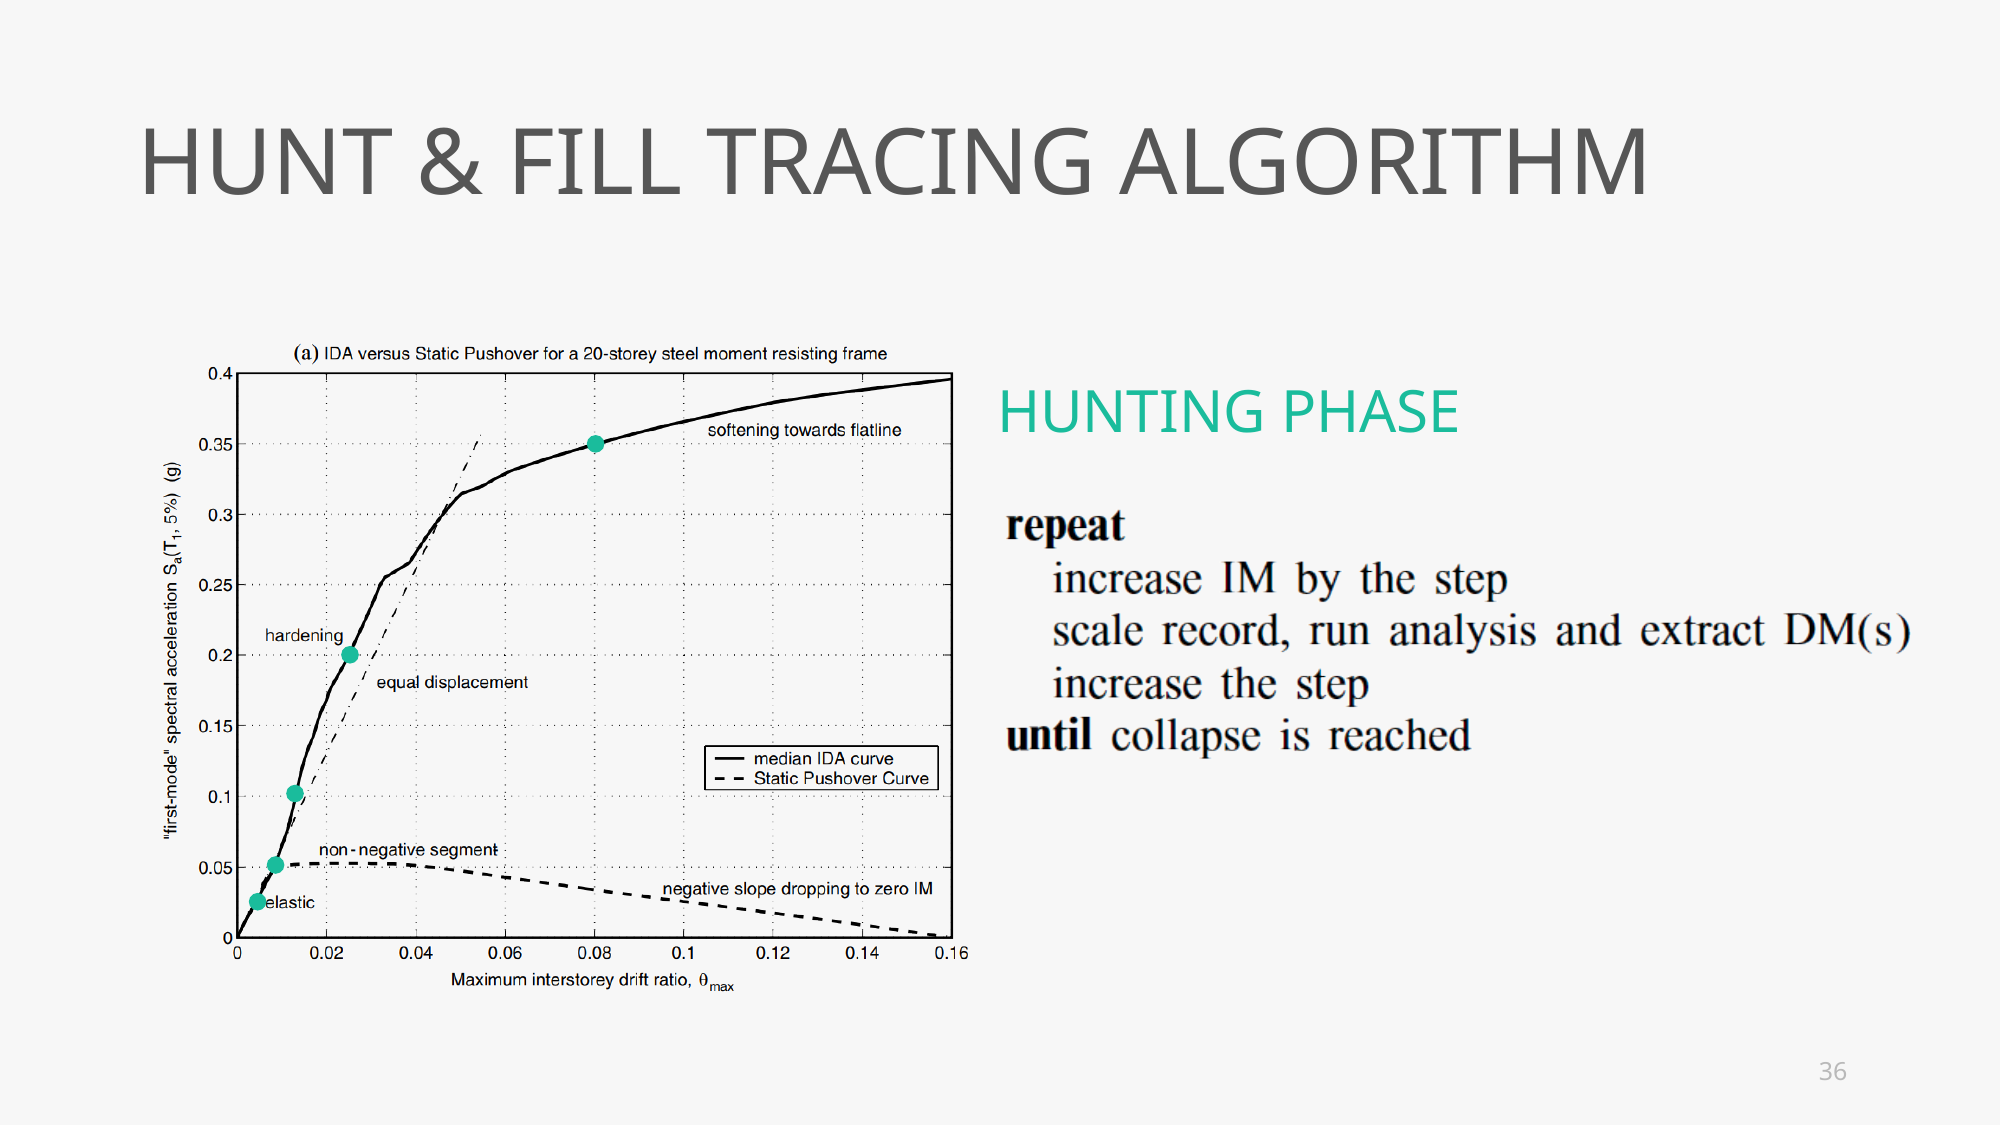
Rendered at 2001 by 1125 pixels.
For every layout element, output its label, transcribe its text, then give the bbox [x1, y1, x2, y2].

picture [137, 314, 1954, 999]
list HUNT & FILL TRACING ALGORITHM [137, 108, 1863, 224]
text_box HUNTING PHASE [1001, 366, 1477, 452]
slide_number 36 [1412, 1042, 1863, 1103]
